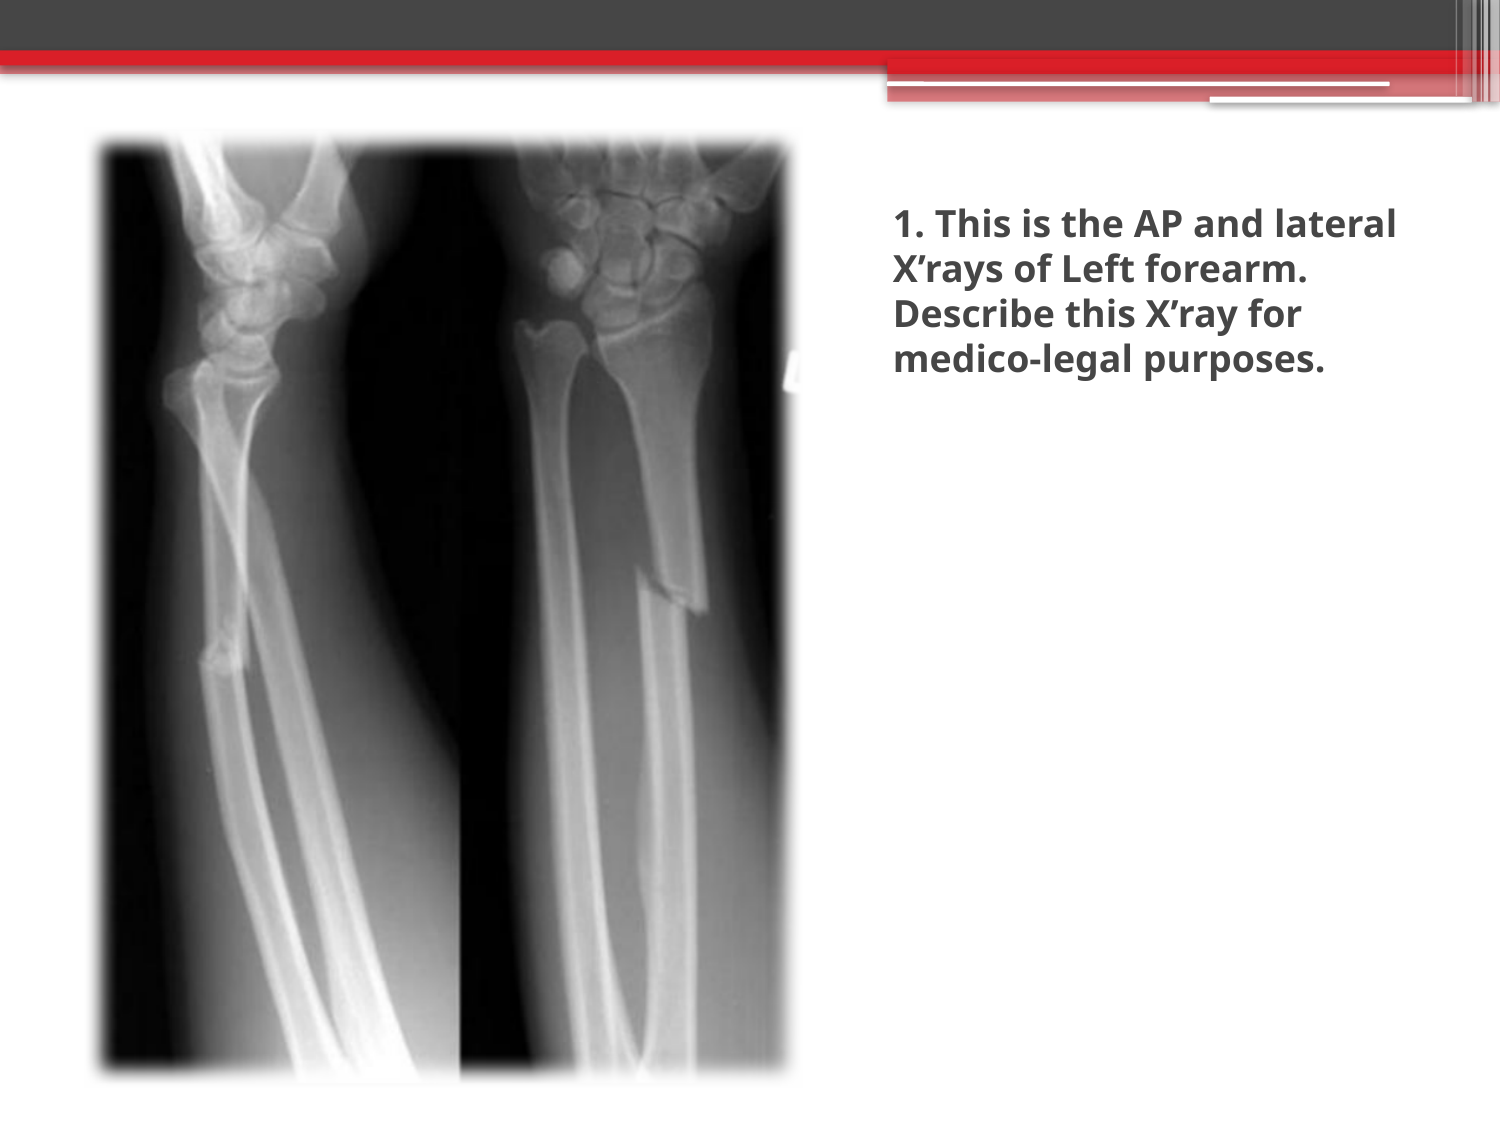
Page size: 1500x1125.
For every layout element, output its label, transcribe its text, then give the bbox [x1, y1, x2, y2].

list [84, 127, 803, 1088]
text_box 1. This is the AP and lateral X’rays of Left forearm. Describe this X’ray for medico-legal purposes. [878, 112, 1434, 388]
